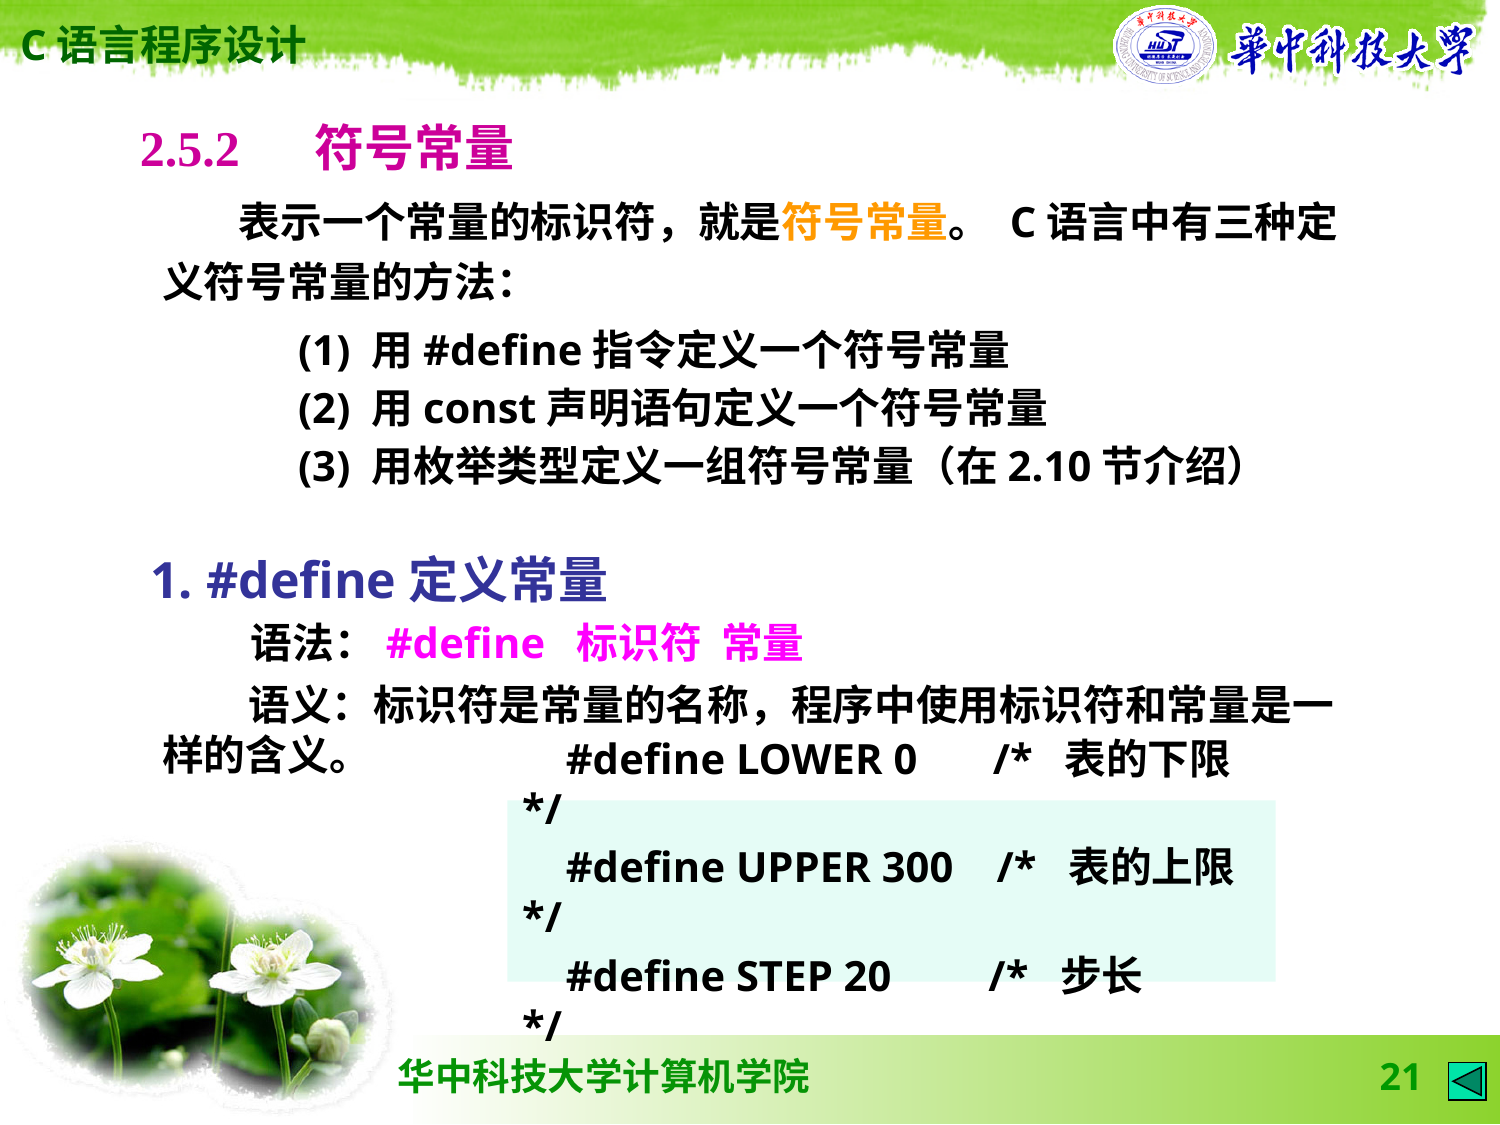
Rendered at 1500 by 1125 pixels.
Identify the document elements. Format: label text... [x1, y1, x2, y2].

text_box (1) 用#define指令定义一个符号常量 (2) 用const声明语句定义一个符号常量 (3) 用枚举类型定义一组符号常量（在2.10节介绍） [283, 316, 1284, 498]
text_box #define LOWER 0 /* 表的下限 */ #define UPPER 300 /* 表的上限 */ #define STEP 20 /* 步长 */ [507, 800, 1276, 982]
text_box [1448, 1062, 1486, 1101]
slide_number 21 [1124, 1041, 1438, 1112]
picture [0, 828, 413, 1125]
text_box 表示一个常量的标识符，就是符号常量。 C语言中有三种定义符号常量的方法： [147, 178, 1365, 313]
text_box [135, 541, 1371, 788]
text_box 2.5.2 符号常量 [125, 109, 951, 185]
picture [0, 0, 1500, 113]
